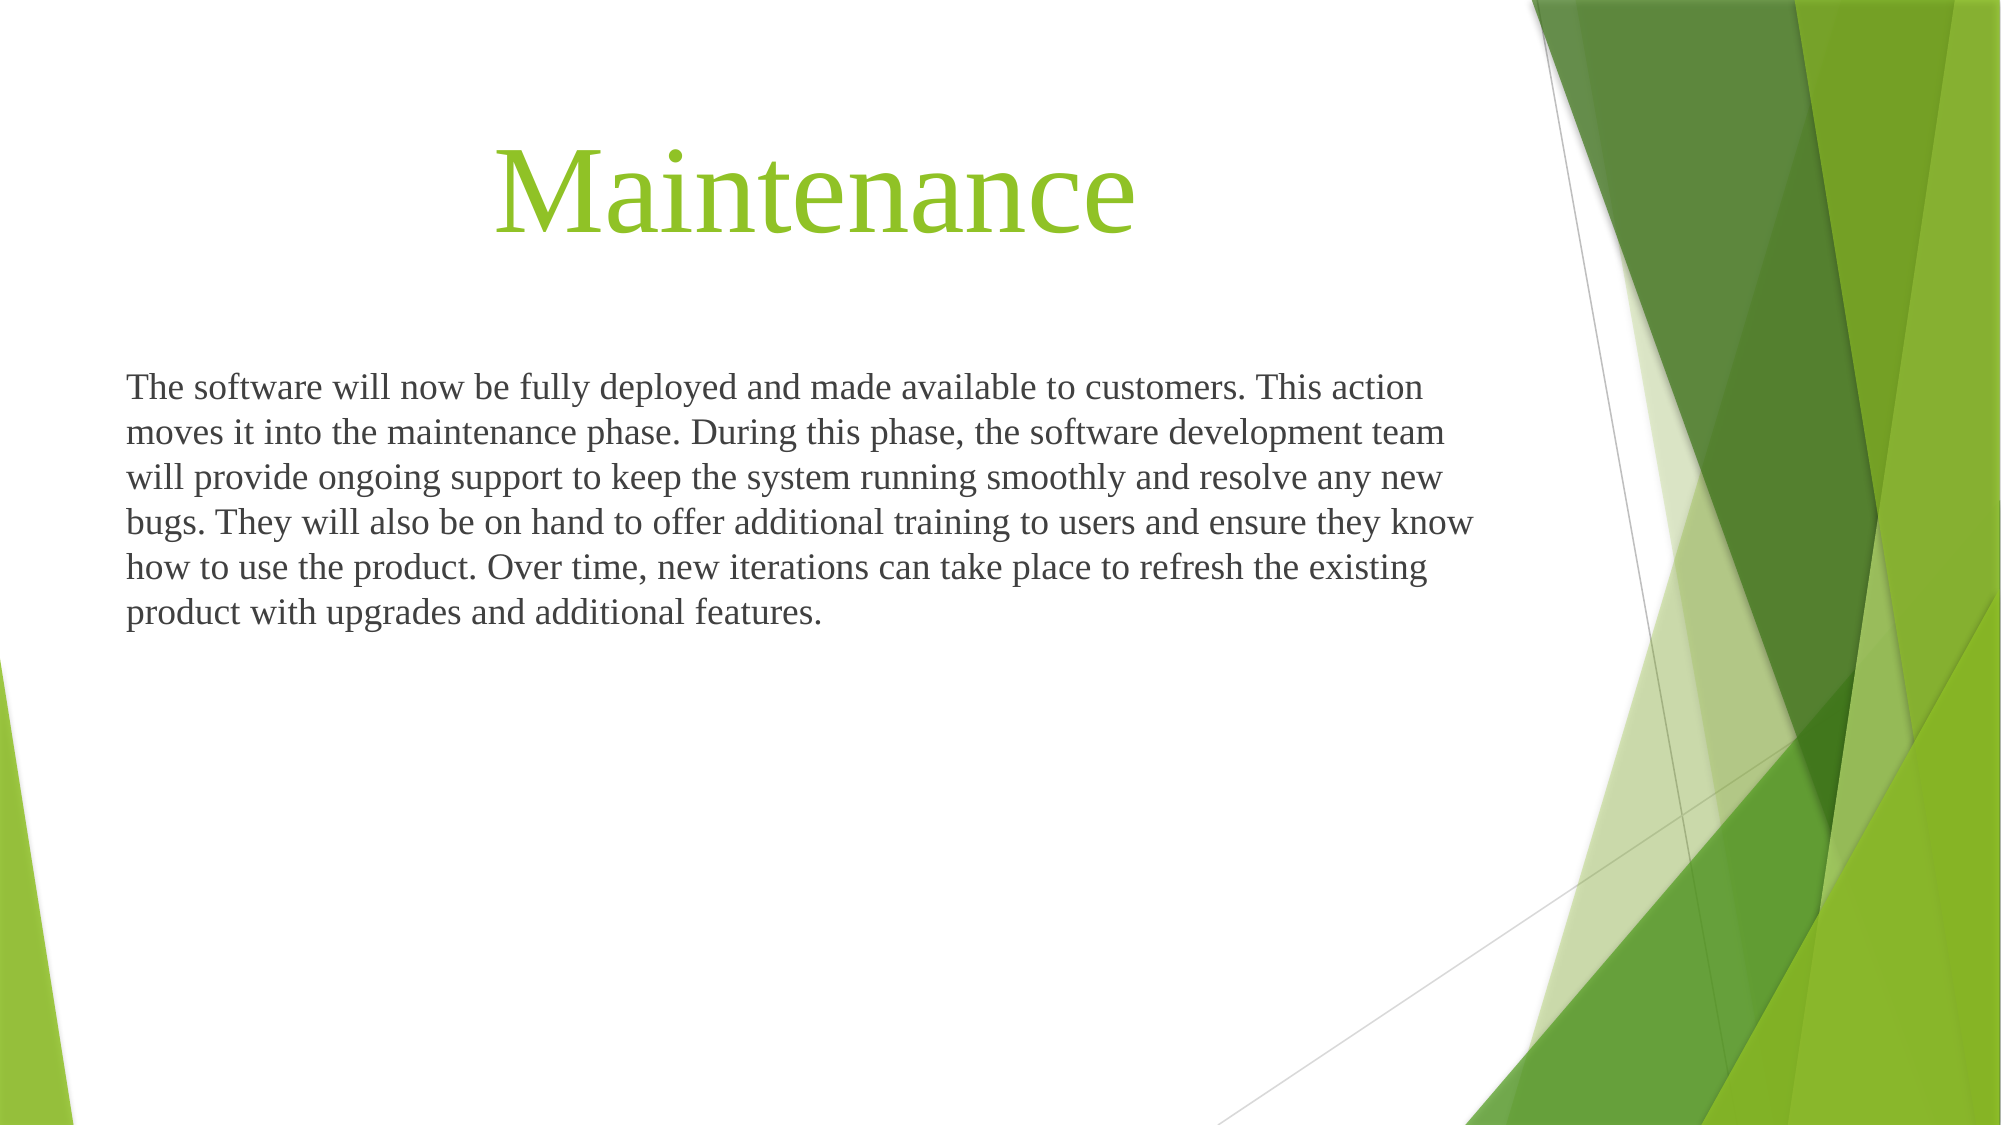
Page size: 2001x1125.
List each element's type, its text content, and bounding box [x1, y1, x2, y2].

title Maintenance [111, 99, 1522, 317]
list The software will now be fully deployed and made available to customers. This action moves it into the maintenance phase. During this phase, the software development team will provide ongoing support to keep the system running smoothly and resolve any new bugs. They will also be on hand to offer additional training to users and ensure they know how to use the product. Over time, new iterations can take place to refresh the existing product with upgrades and additional features. [111, 354, 1522, 992]
